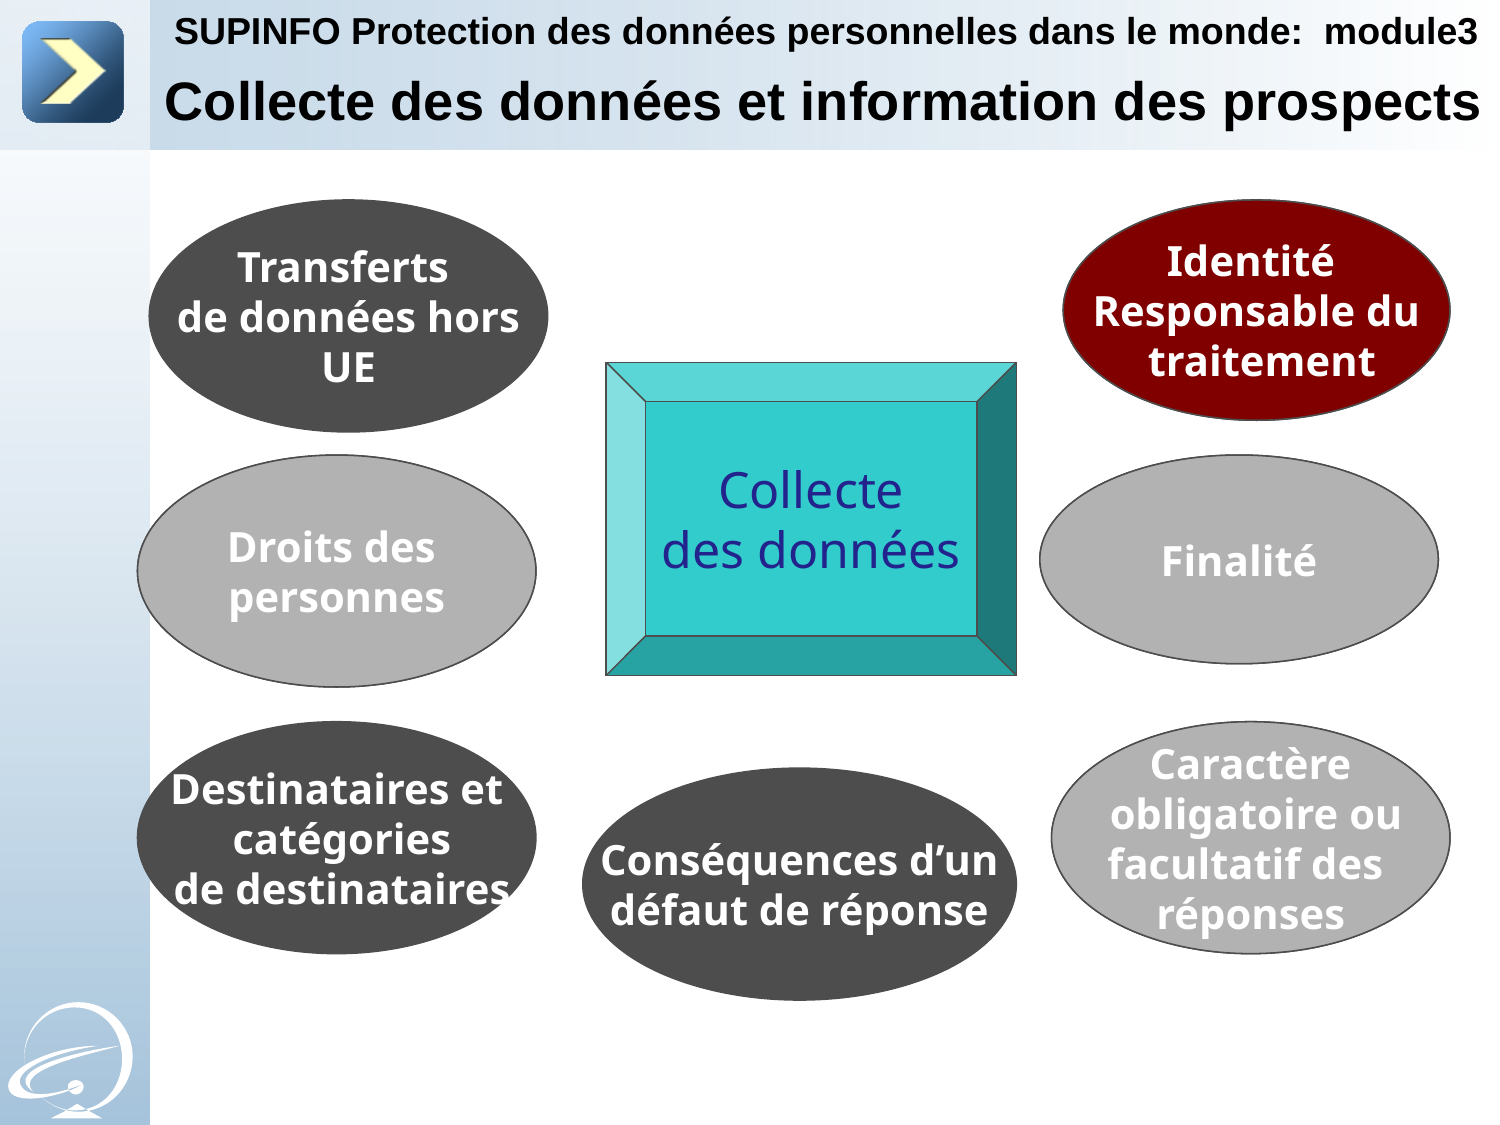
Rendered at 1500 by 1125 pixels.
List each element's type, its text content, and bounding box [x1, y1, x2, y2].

text_box SUPINFO Protection des données personnelles dans le monde: module3 [159, 0, 1500, 60]
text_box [137, 199, 1451, 1001]
text_box Collecte des données et information des prospects [149, 62, 1500, 136]
picture [21, 19, 129, 127]
